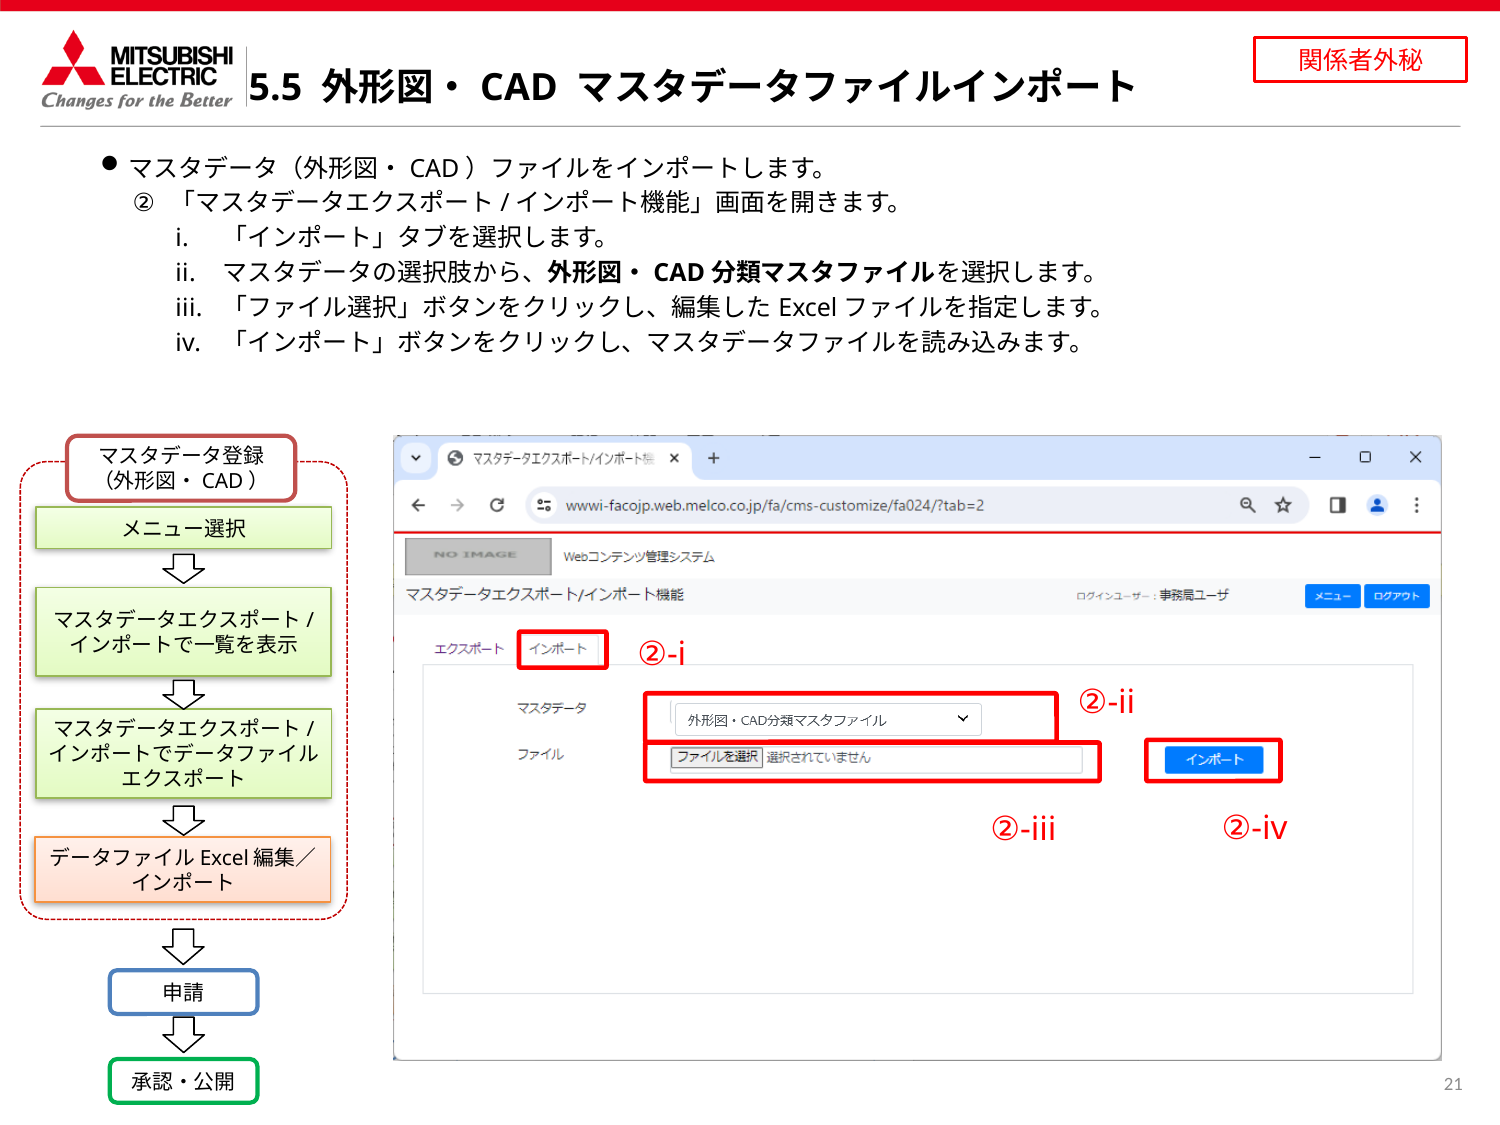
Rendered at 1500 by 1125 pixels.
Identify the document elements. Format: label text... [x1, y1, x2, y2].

text_box 5.5 外形図・CAD マスタデータファイルインポート [233, 45, 1405, 126]
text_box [19, 435, 348, 1104]
text_box マスタデータ（外形図・CAD）ファイルをインポートします。 「マスタデータエクスポート/インポート機能」画面を開きます。 「インポート」タブを選択します。 マスタデータの選択肢から、外形図・CAD分類マスタファイルを選択します。 「ファイル選択」ボタンをクリックし、編集したExcelファイルを指定します。 「インポート」ボタンをクリックし、マスタデータファイルを読み込みます。 [85, 144, 1485, 397]
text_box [393, 435, 1442, 1061]
slide_number 21 [1128, 1058, 1478, 1107]
picture [0, 0, 1500, 1125]
